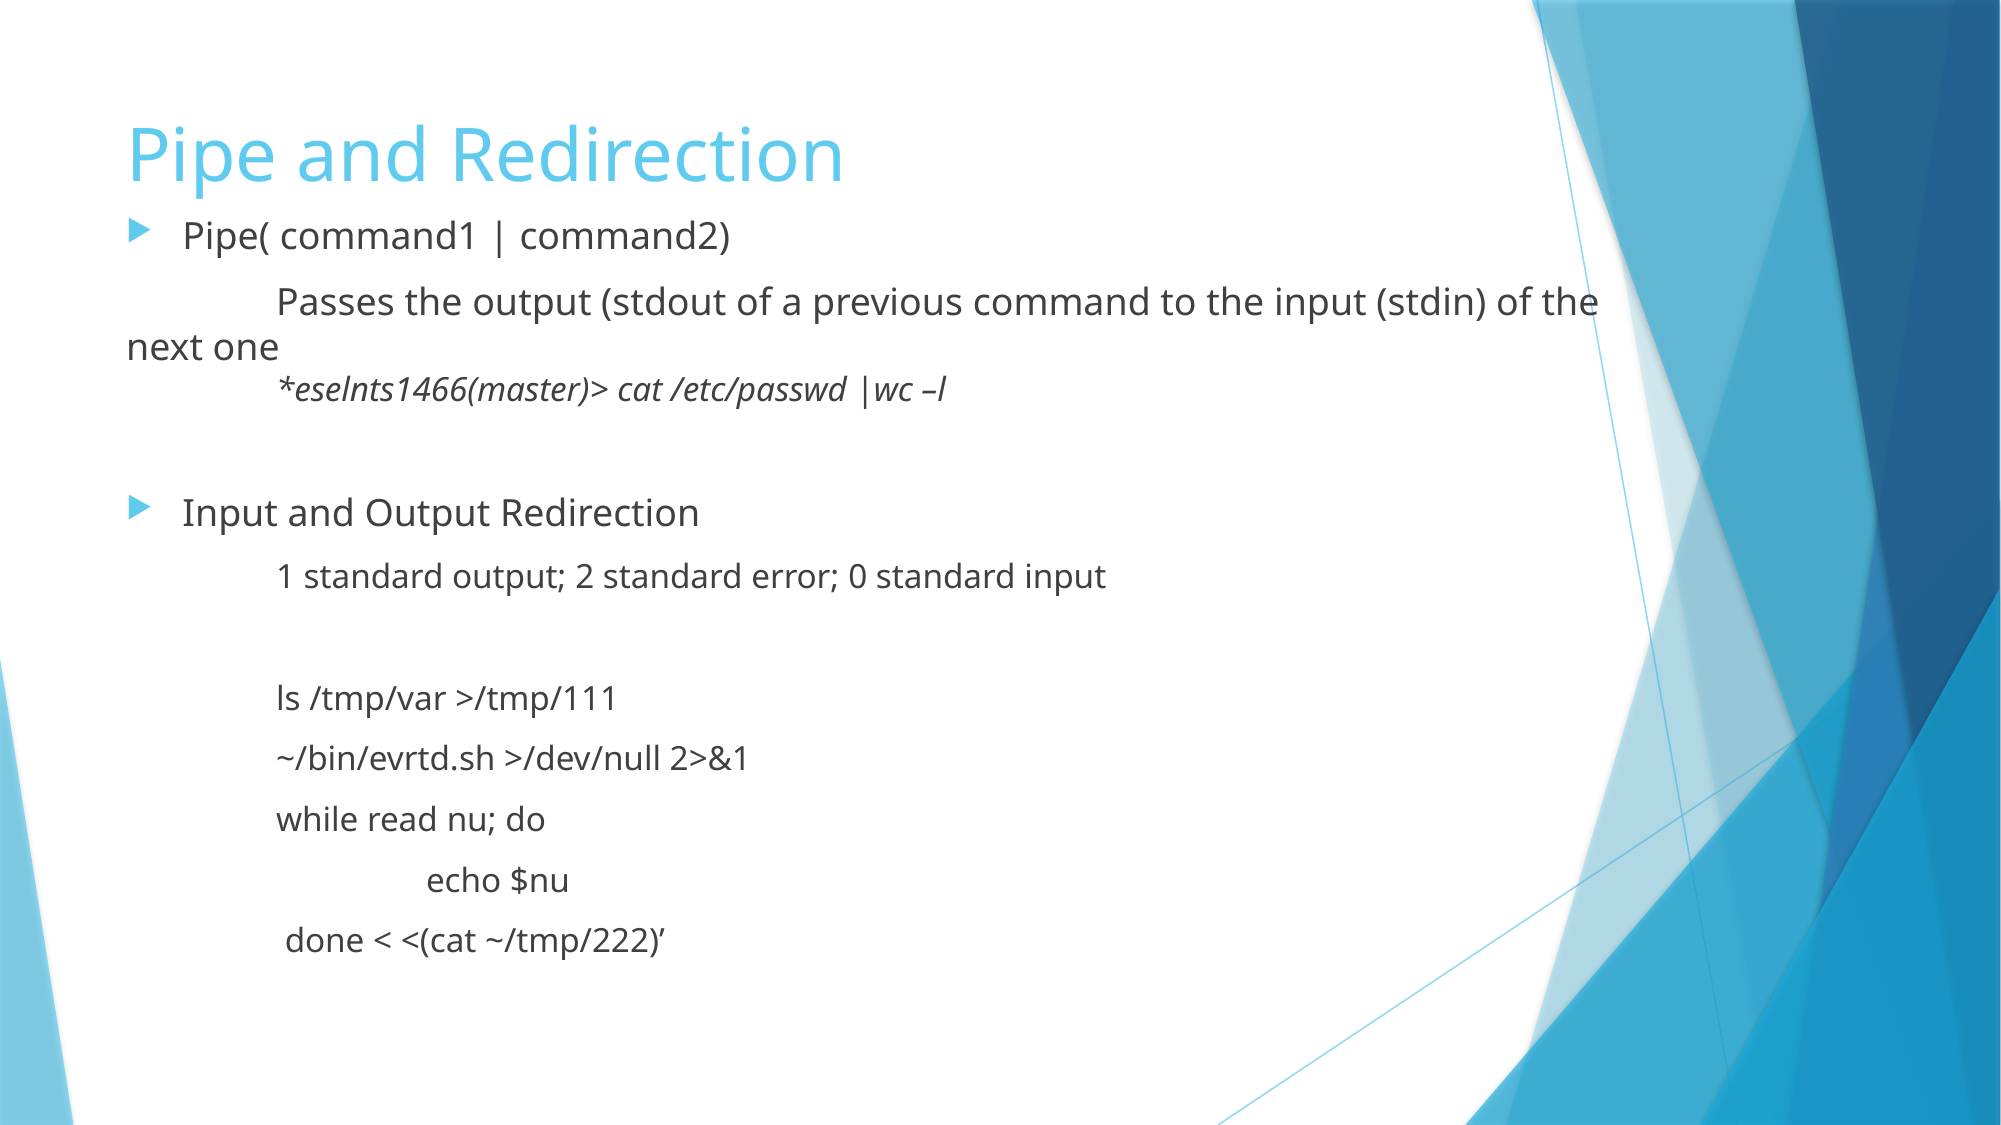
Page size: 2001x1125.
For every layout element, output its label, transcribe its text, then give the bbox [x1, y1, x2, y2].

list Pipe( command1 | command2) Passes the output (stdout of a previous command to the input (stdin) of the next one *eselnts1466(master)> cat /etc/passwd |wc –l Input and Output Redirection 1 standard output; 2 standard error; 0 standard input ls /tmp/var >/tmp/111 ~/bin/evrtd.sh >/dev/null 2>&1 while read nu; do echo $nu done < <(cat ~/tmp/222)’ [111, 204, 1627, 1077]
title Pipe and Redirection [111, 99, 1522, 204]
